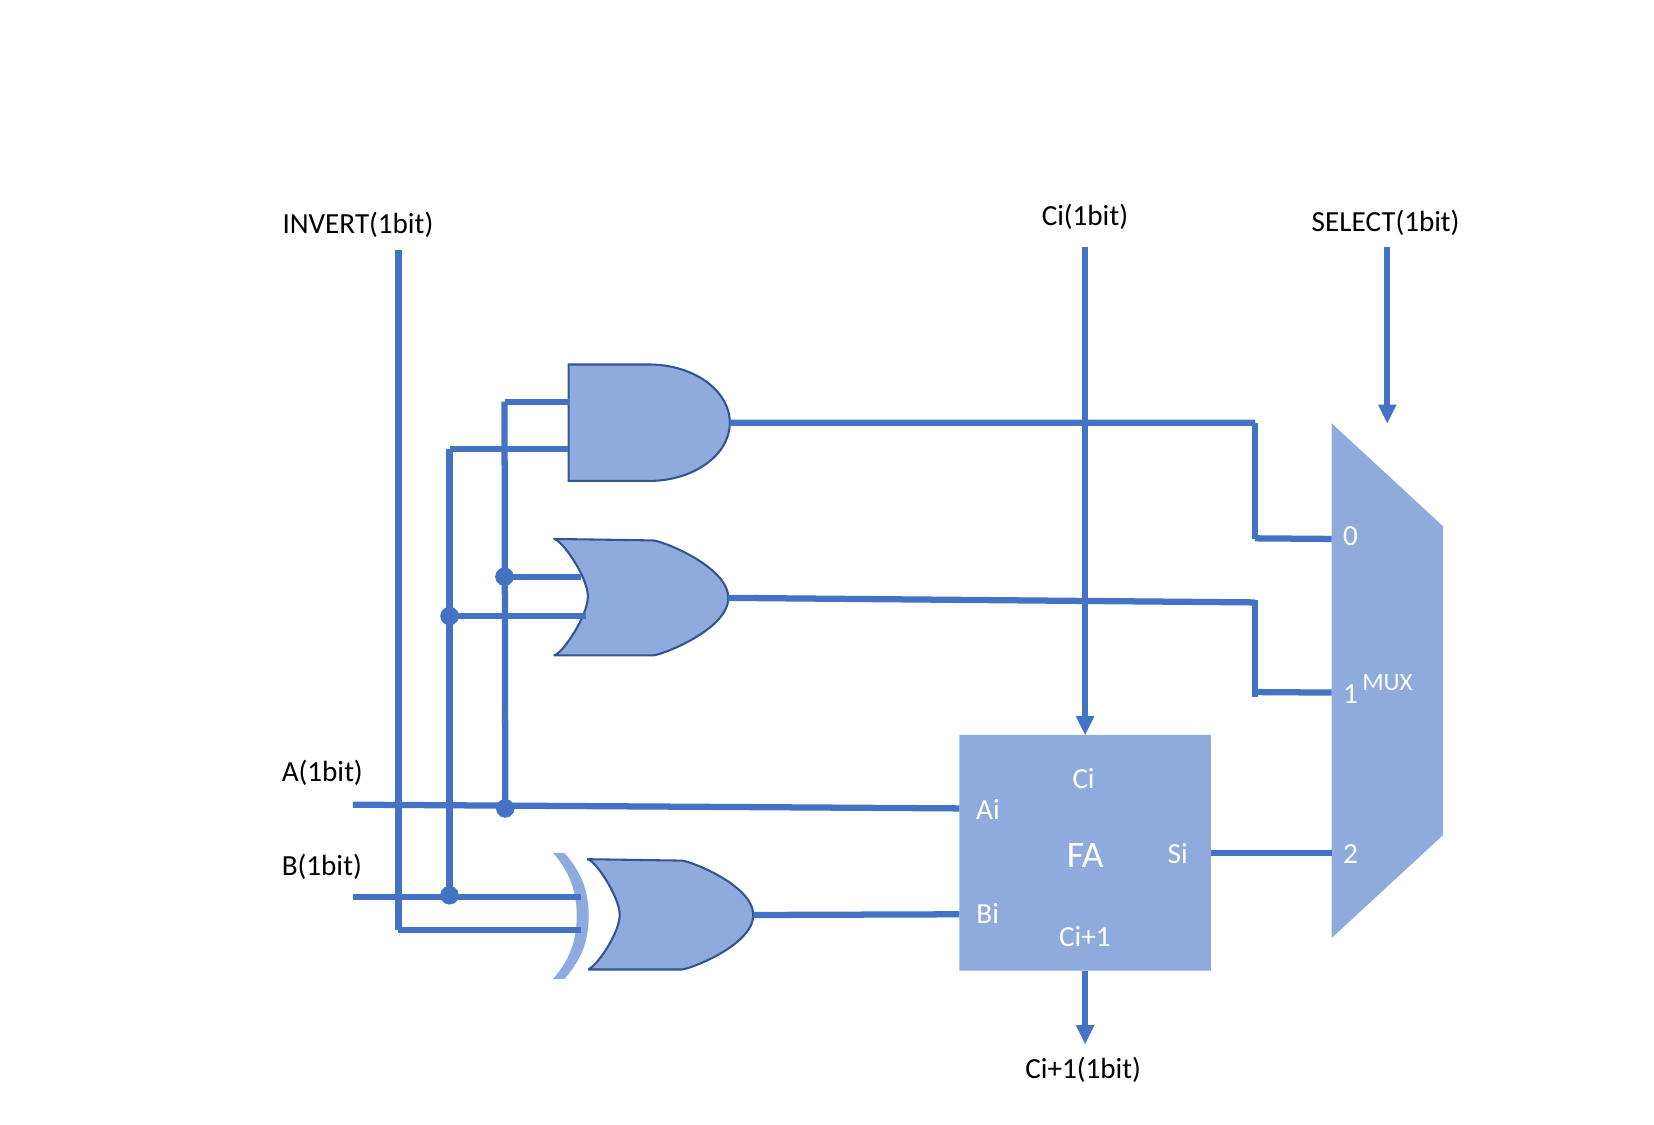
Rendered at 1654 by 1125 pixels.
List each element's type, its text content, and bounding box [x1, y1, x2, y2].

text_box 1 [1328, 666, 1373, 717]
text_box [398, 249, 582, 930]
text_box B(1bit) [267, 839, 352, 889]
text_box INVERT(1bit) [267, 196, 449, 247]
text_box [729, 422, 1256, 539]
text_box 2 [1328, 827, 1373, 878]
text_box 0 [1328, 508, 1373, 559]
text_box SELECT(1bit) [1296, 195, 1475, 245]
text_box Ci(1bit) [1027, 189, 1144, 239]
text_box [352, 734, 1211, 1044]
text_box Ci+1(1bit) [1010, 1044, 1156, 1092]
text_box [728, 597, 1256, 603]
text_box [582, 529, 729, 670]
text_box MUX [1330, 420, 1445, 941]
text_box A(1bit) [267, 744, 352, 795]
text_box [582, 363, 731, 482]
